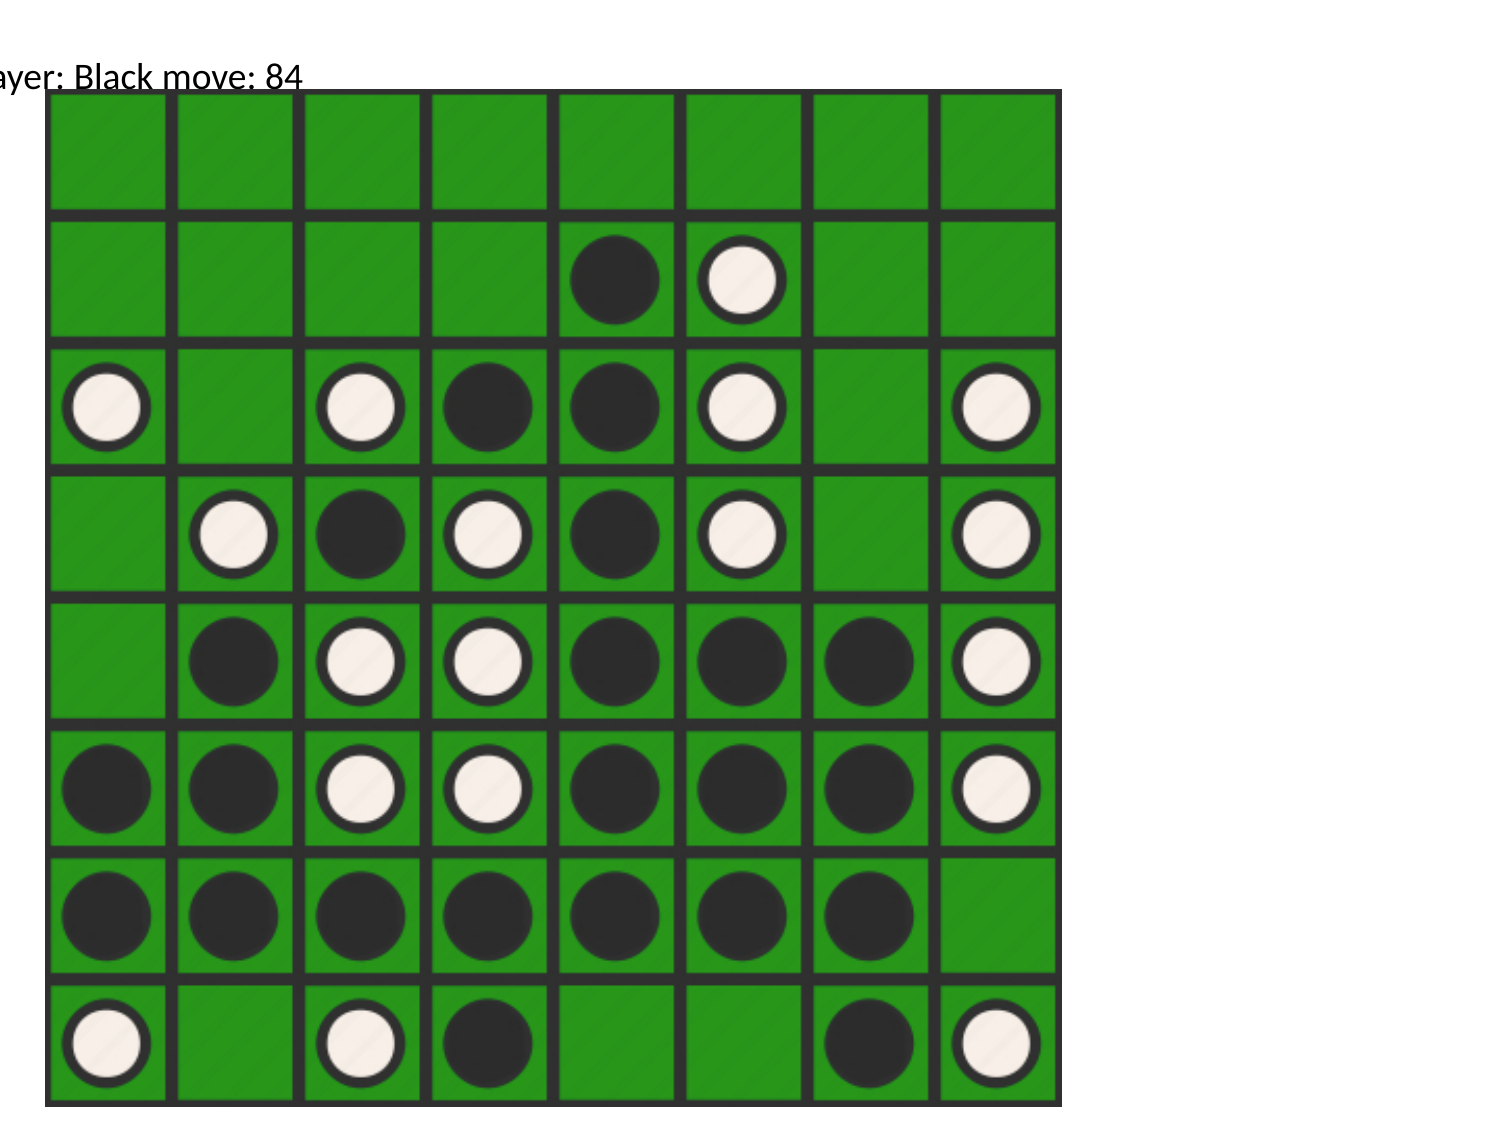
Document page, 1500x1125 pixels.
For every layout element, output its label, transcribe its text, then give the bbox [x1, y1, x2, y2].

text_box turn: 37 player: Black move: 84 [0, 44, 319, 105]
picture [44, 89, 1062, 1107]
